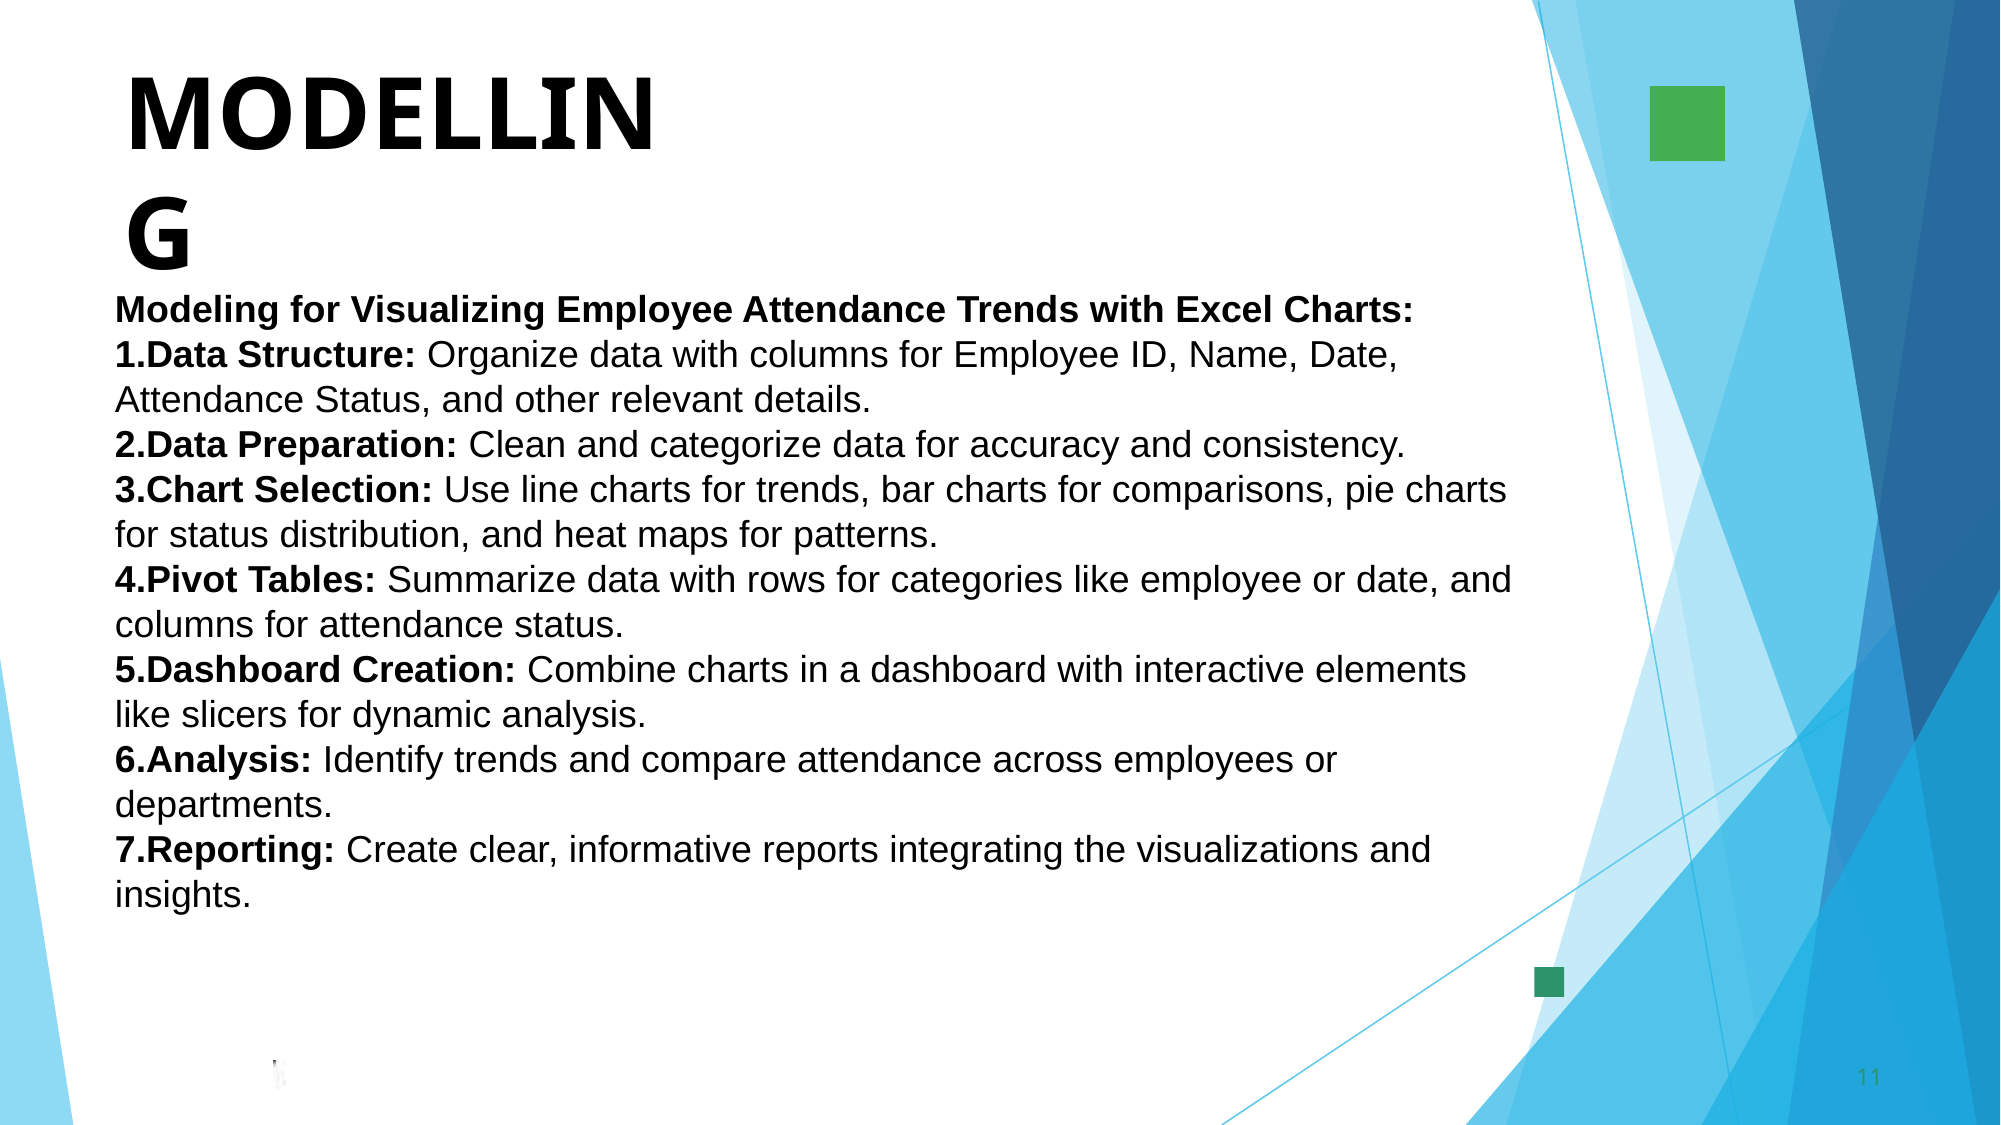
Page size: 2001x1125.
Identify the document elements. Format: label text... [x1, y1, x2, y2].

text_box [1649, 86, 1725, 162]
picture [273, 1060, 287, 1091]
text_box [1534, 967, 1565, 997]
text_box 11 [1849, 1061, 1888, 1095]
text_box Modeling for Visualizing Employee Attendance Trends with Excel Charts: Data Structure: Organize data with columns for Employee ID, Name, Date, Attendance Status, and other relevant details. Data Preparation: Clean and categorize data for accuracy and consistency. Chart Selection: Use line charts for trends, bar charts for comparisons, pie charts for status distribution, and heat maps for patterns. Pivot Tables: Summarize data with rows for categories like employee or date, and columns for attendance status. Dashboard Creation: Combine charts in a dashboard with interactive elements like slicers for dynamic analysis. Analysis: Identify trends and compare attendance across employees or departments. Reporting: Create clear, informative reports integrating the visualizations and insights. [99, 0, 1538, 968]
